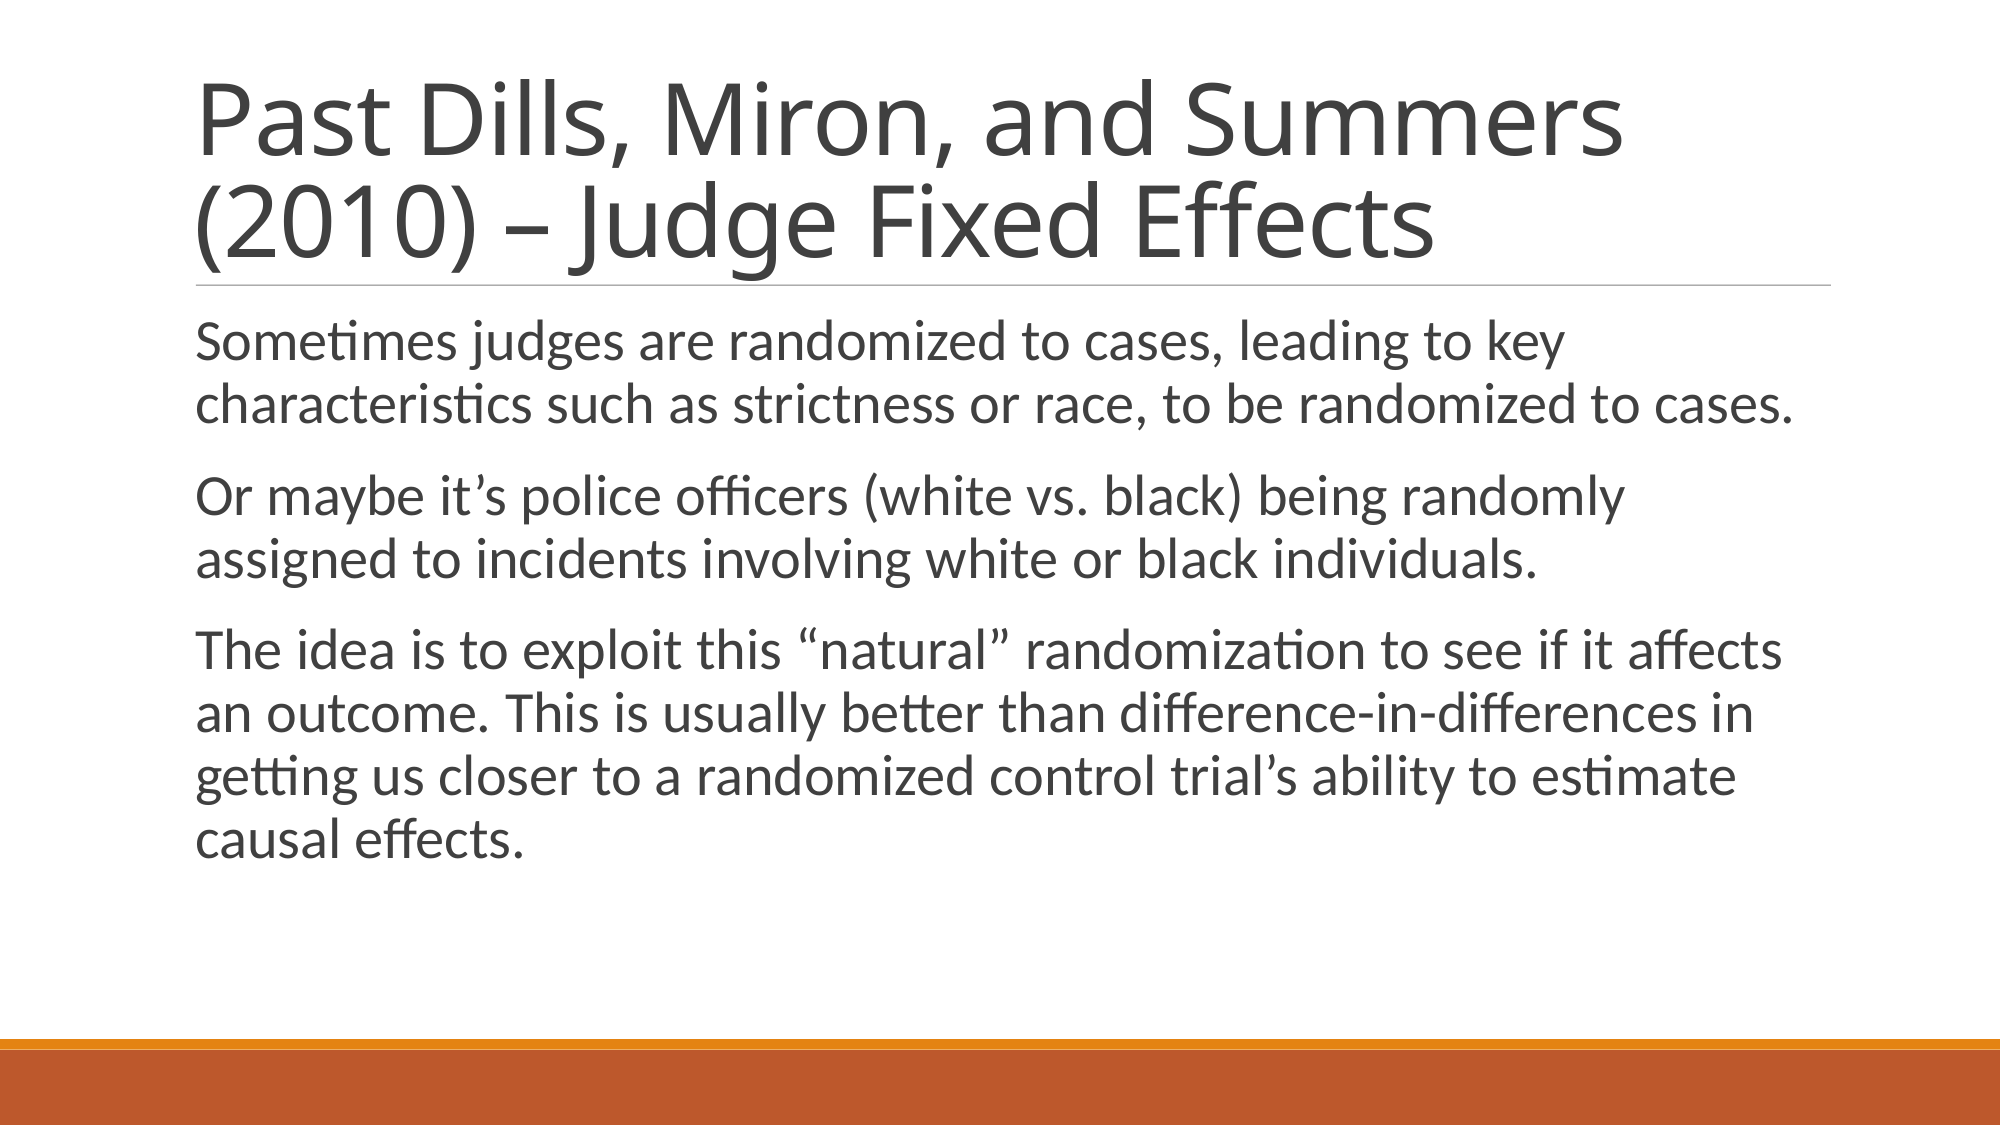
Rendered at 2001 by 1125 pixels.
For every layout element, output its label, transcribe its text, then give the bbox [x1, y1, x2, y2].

title Past Dills, Miron, and Summers (2010) – Judge Fixed Effects [180, 47, 1830, 285]
list Sometimes judges are randomized to cases, leading to key characteristics such as strictness or race, to be randomized to cases. Or maybe it’s police officers (white vs. black) being randomly assigned to incidents involving white or black individuals. The idea is to exploit this “natural” randomization to see if it affects an outcome. This is usually better than difference-in-differences in getting us closer to a randomized control trial’s ability to estimate causal effects. [180, 302, 1830, 963]
